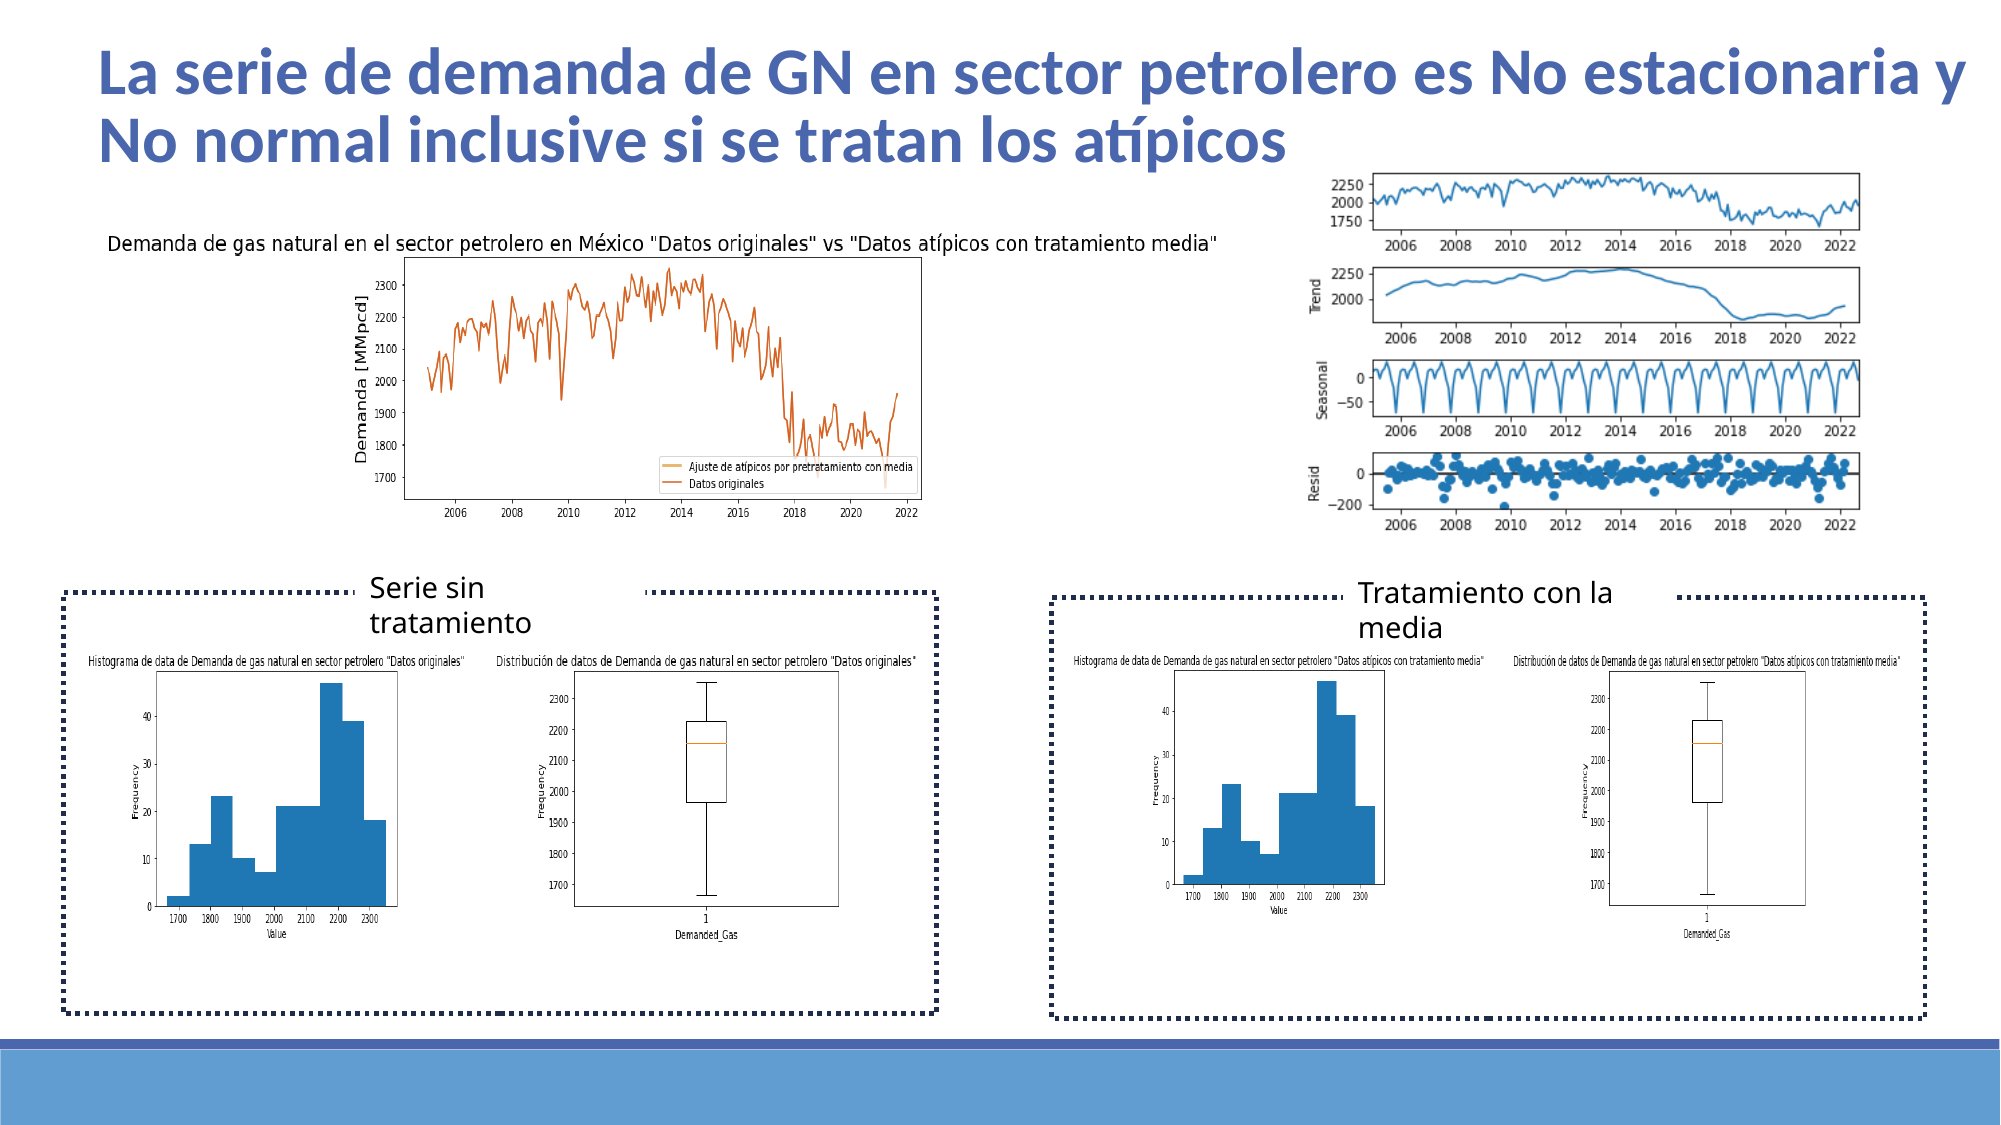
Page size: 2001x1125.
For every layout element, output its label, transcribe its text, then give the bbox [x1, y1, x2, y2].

text_box Tratamiento con la media [1343, 567, 1677, 652]
picture [1299, 165, 1867, 541]
picture [490, 647, 921, 948]
picture [83, 648, 470, 947]
text_box La serie de demanda de GN en sector petrolero es No estacionaria y No normal inclusive si se tratan los atípicos [83, 32, 1997, 198]
picture [1068, 648, 1488, 922]
text_box Serie sin tratamiento [354, 562, 646, 648]
picture [1508, 648, 1904, 947]
text_box [61, 590, 939, 1016]
text_box [1050, 595, 1927, 1021]
picture [100, 226, 1225, 526]
